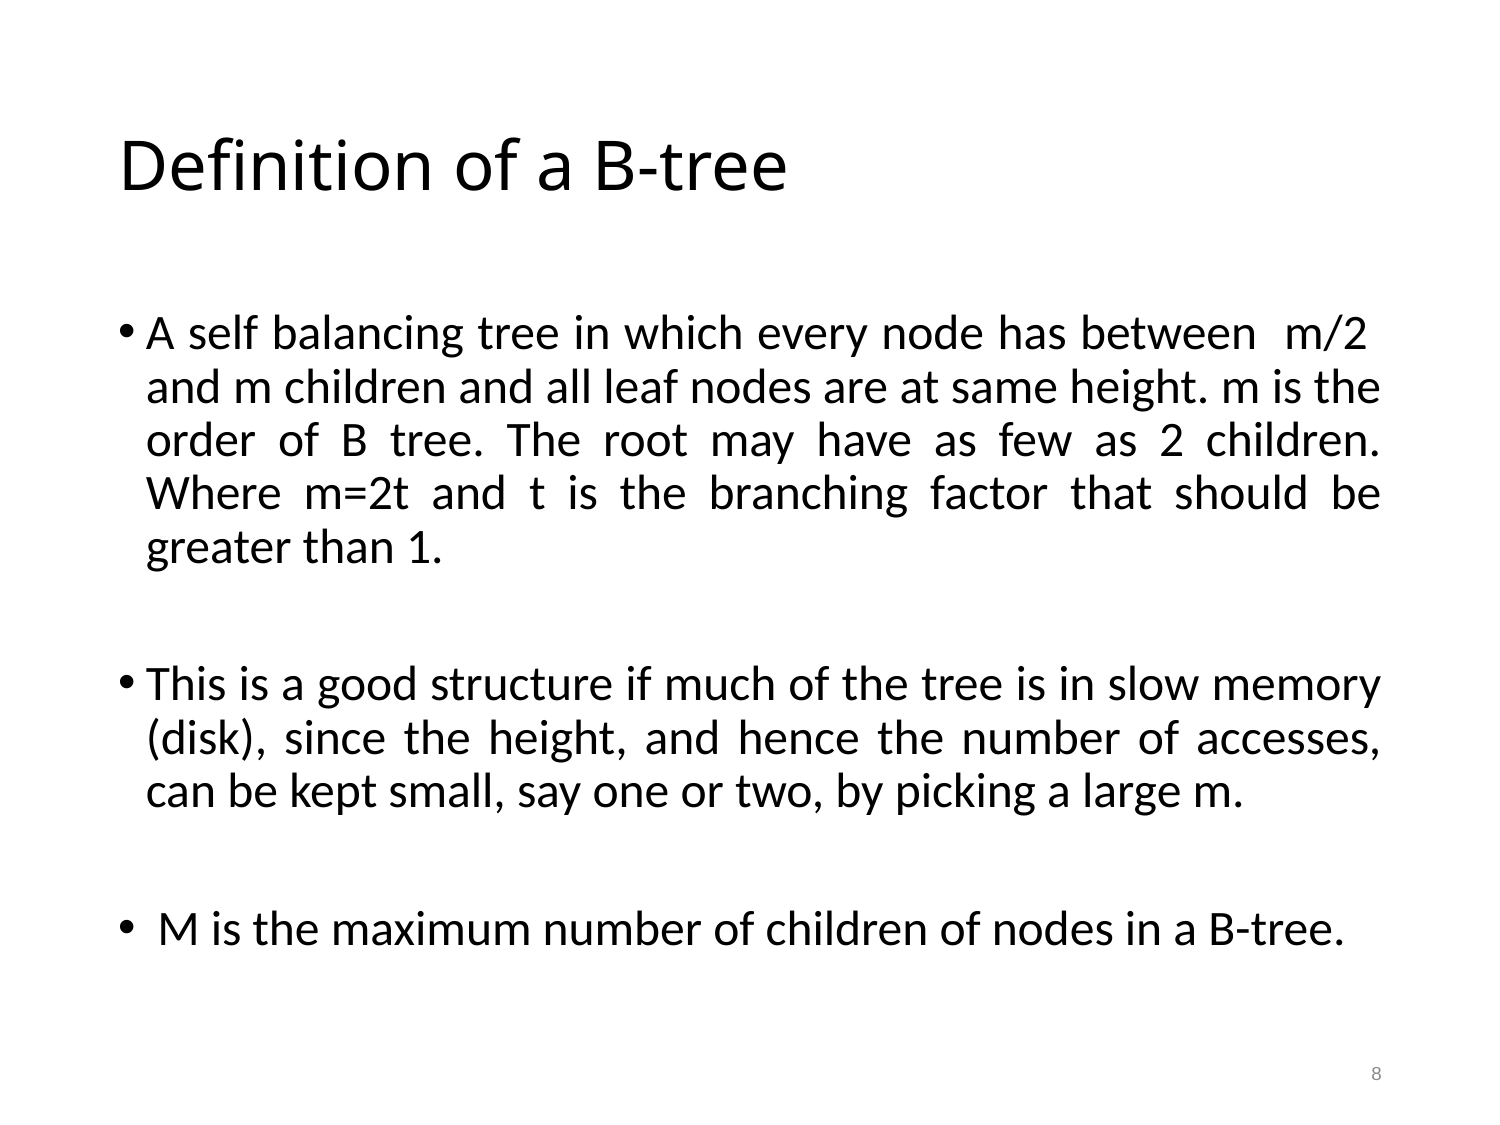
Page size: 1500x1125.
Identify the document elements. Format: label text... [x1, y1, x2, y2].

list A self balancing tree in which every node has between m/2 and m children and all leaf nodes are at same height. m is the order of B tree. The root may have as few as 2 children. Where m=2t and t is the branching factor that should be greater than 1. This is a good structure if much of the tree is in slow memory (disk), since the height, and hence the number of accesses, can be kept small, say one or two, by picking a large m. M is the maximum number of children of nodes in a B-tree. [103, 299, 1397, 1014]
title Definition of a B-tree [103, 59, 1397, 278]
slide_number 8 [1059, 1042, 1397, 1103]
